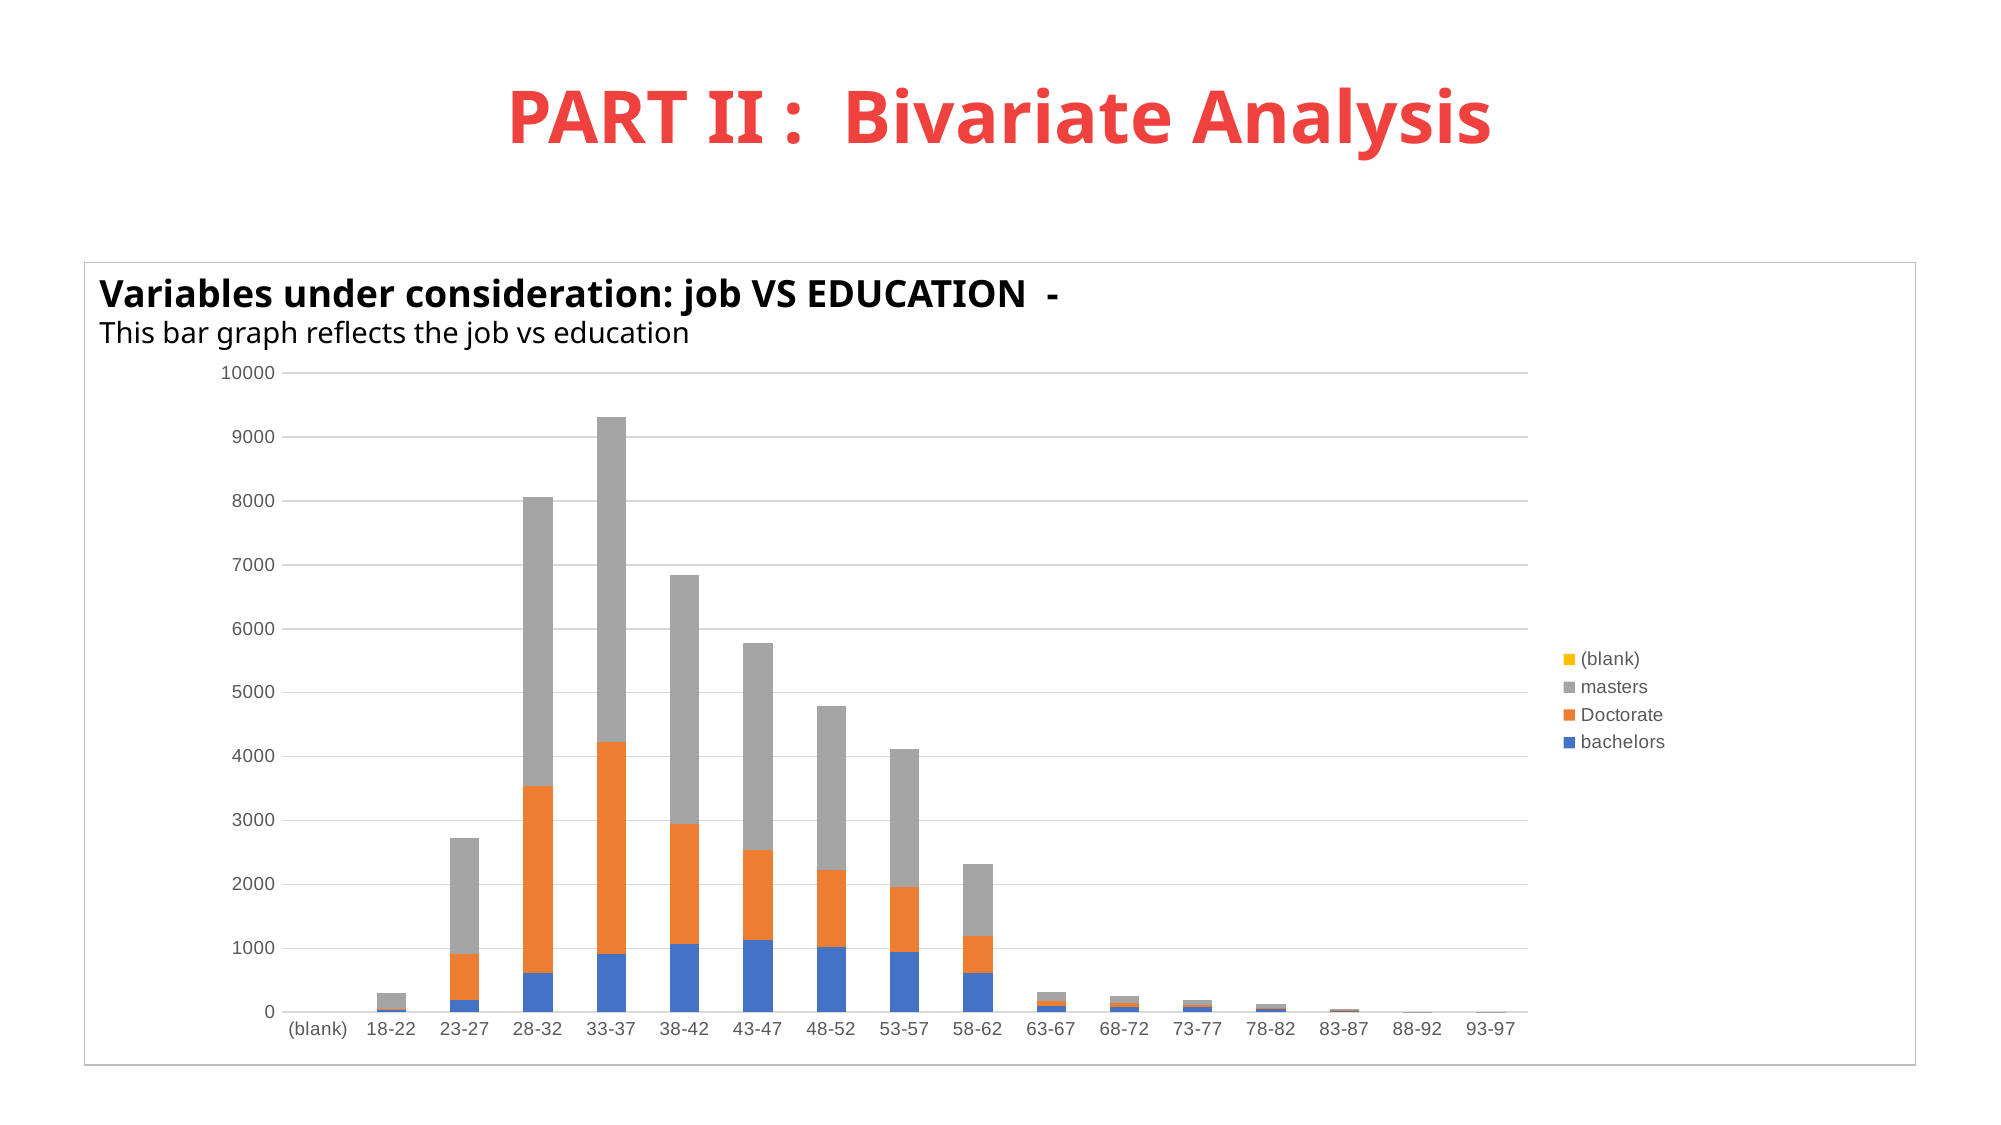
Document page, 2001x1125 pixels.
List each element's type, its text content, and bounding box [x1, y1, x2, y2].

chart [190, 347, 1685, 1055]
title PART II : Bivariate Analysis [137, 59, 1863, 262]
text_box Variables under consideration: job VS EDUCATION - This bar graph reflects the job vs education [84, 262, 1916, 1066]
